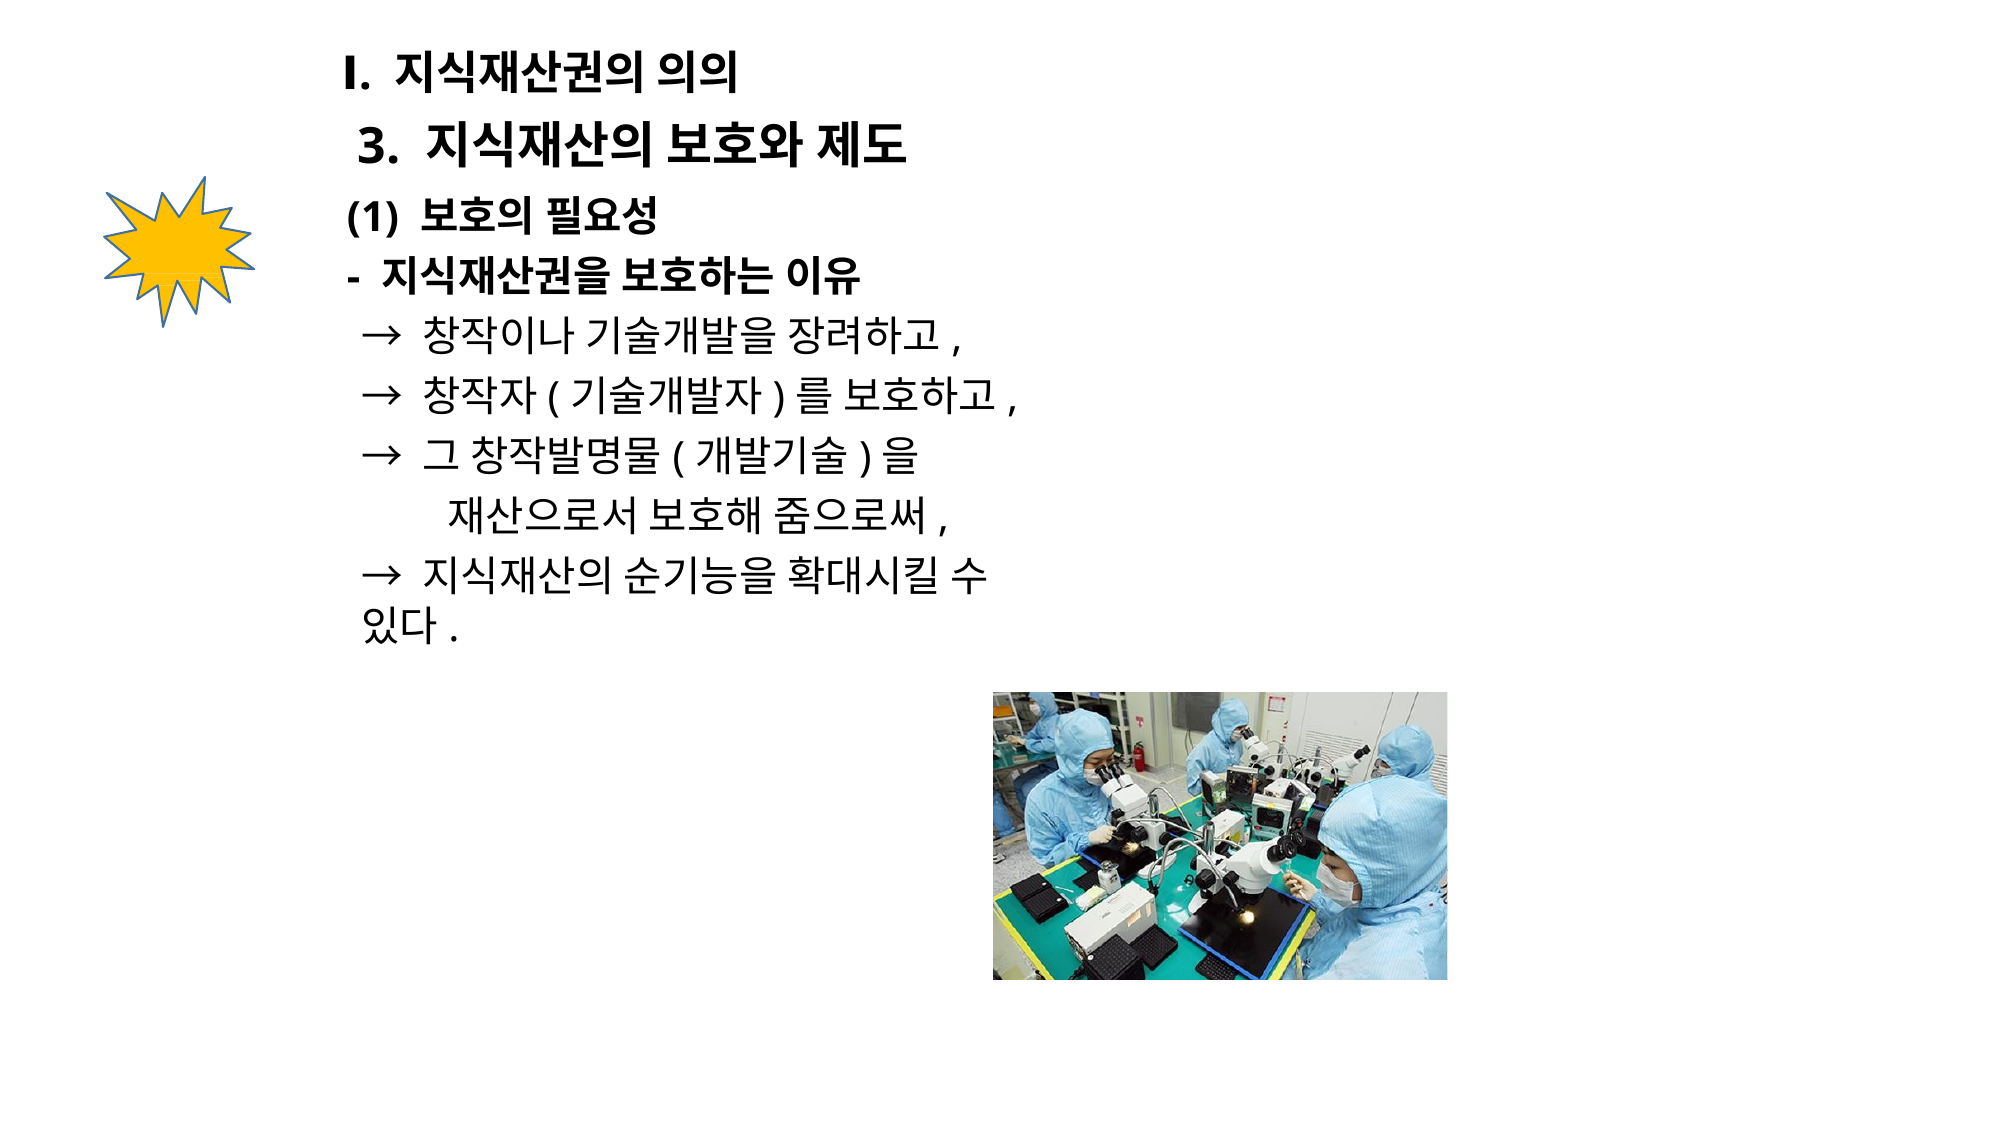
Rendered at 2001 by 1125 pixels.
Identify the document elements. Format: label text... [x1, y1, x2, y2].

text_box [993, 692, 1448, 980]
text_box 3. 지식재산의 보호와 제도 (1) 보호의 필요성 - 지식재산권을 보호하는 이유 → 창작이나 기술개발을 장려하고, → 창작자(기술개발자)를 보호하고, → 그 창작발명물(개발기술)을 재산으로서 보호해 줌으로써, → 지식재산의 순기능을 확대시킬 수 있다. [344, 92, 1153, 650]
text_box [104, 176, 255, 327]
title Ⅰ. 지식재산권의 의의 [339, 41, 801, 232]
